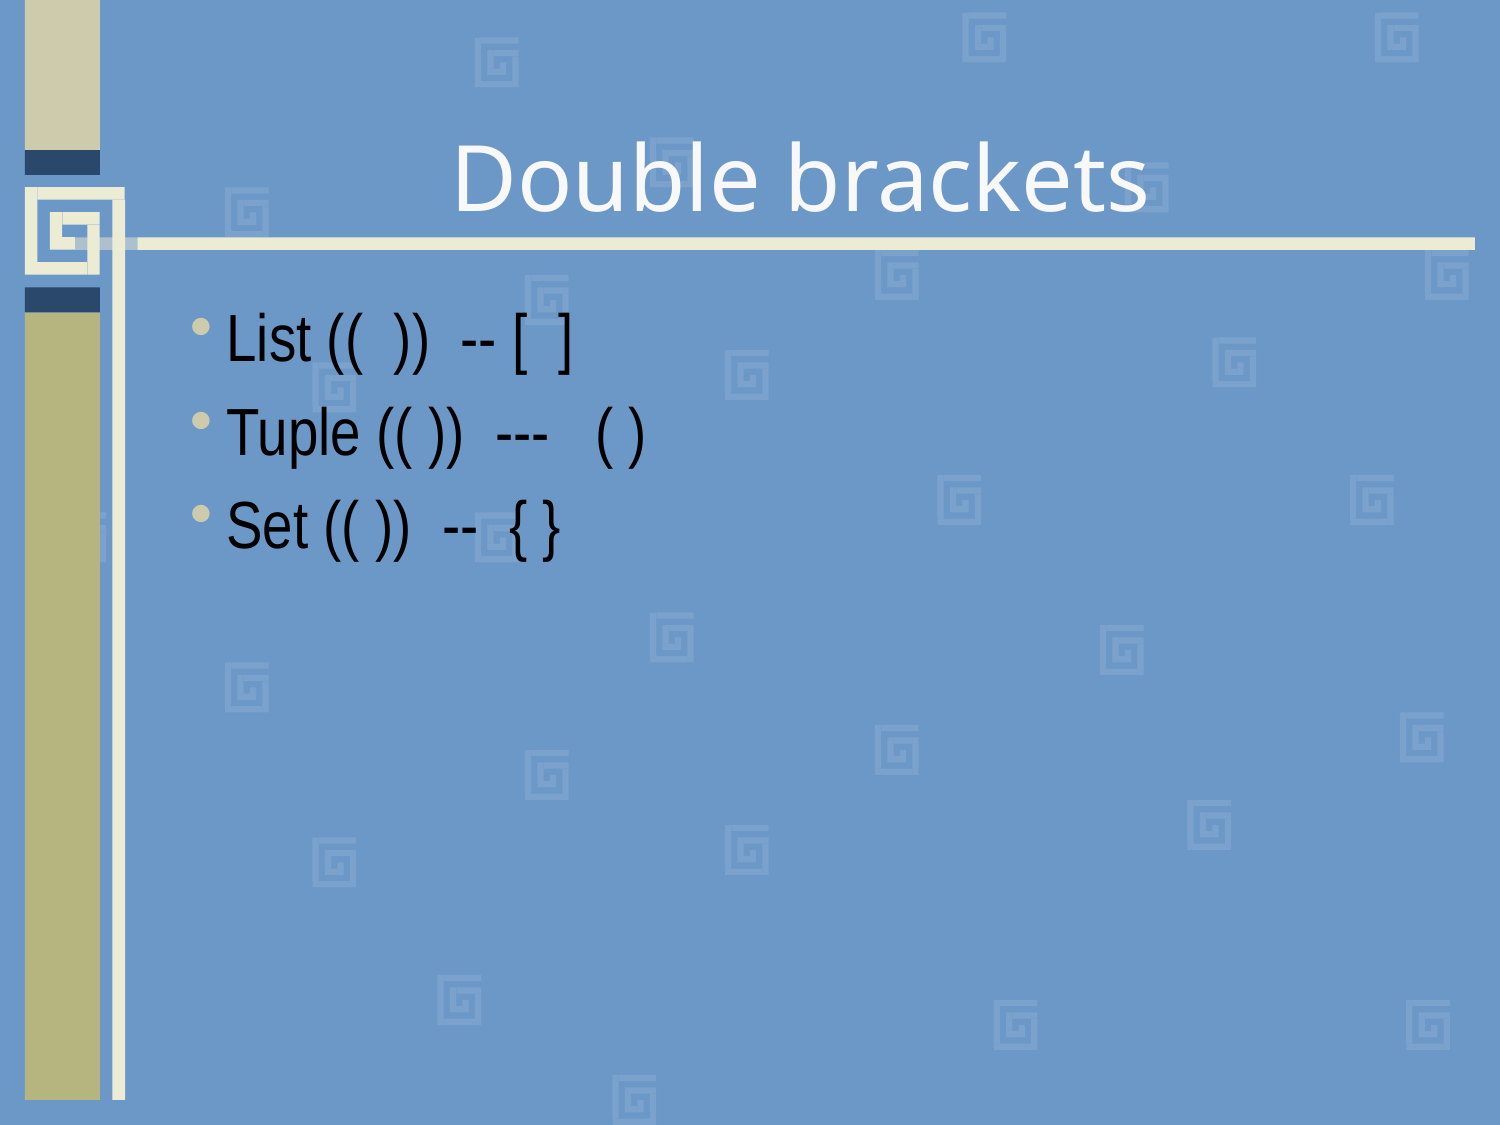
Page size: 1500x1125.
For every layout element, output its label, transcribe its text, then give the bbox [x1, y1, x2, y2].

list List (( )) -- [ ] Tuple (( )) --- ( ) Set (( )) -- { } [174, 287, 1450, 963]
title Double brackets [174, 50, 1450, 238]
